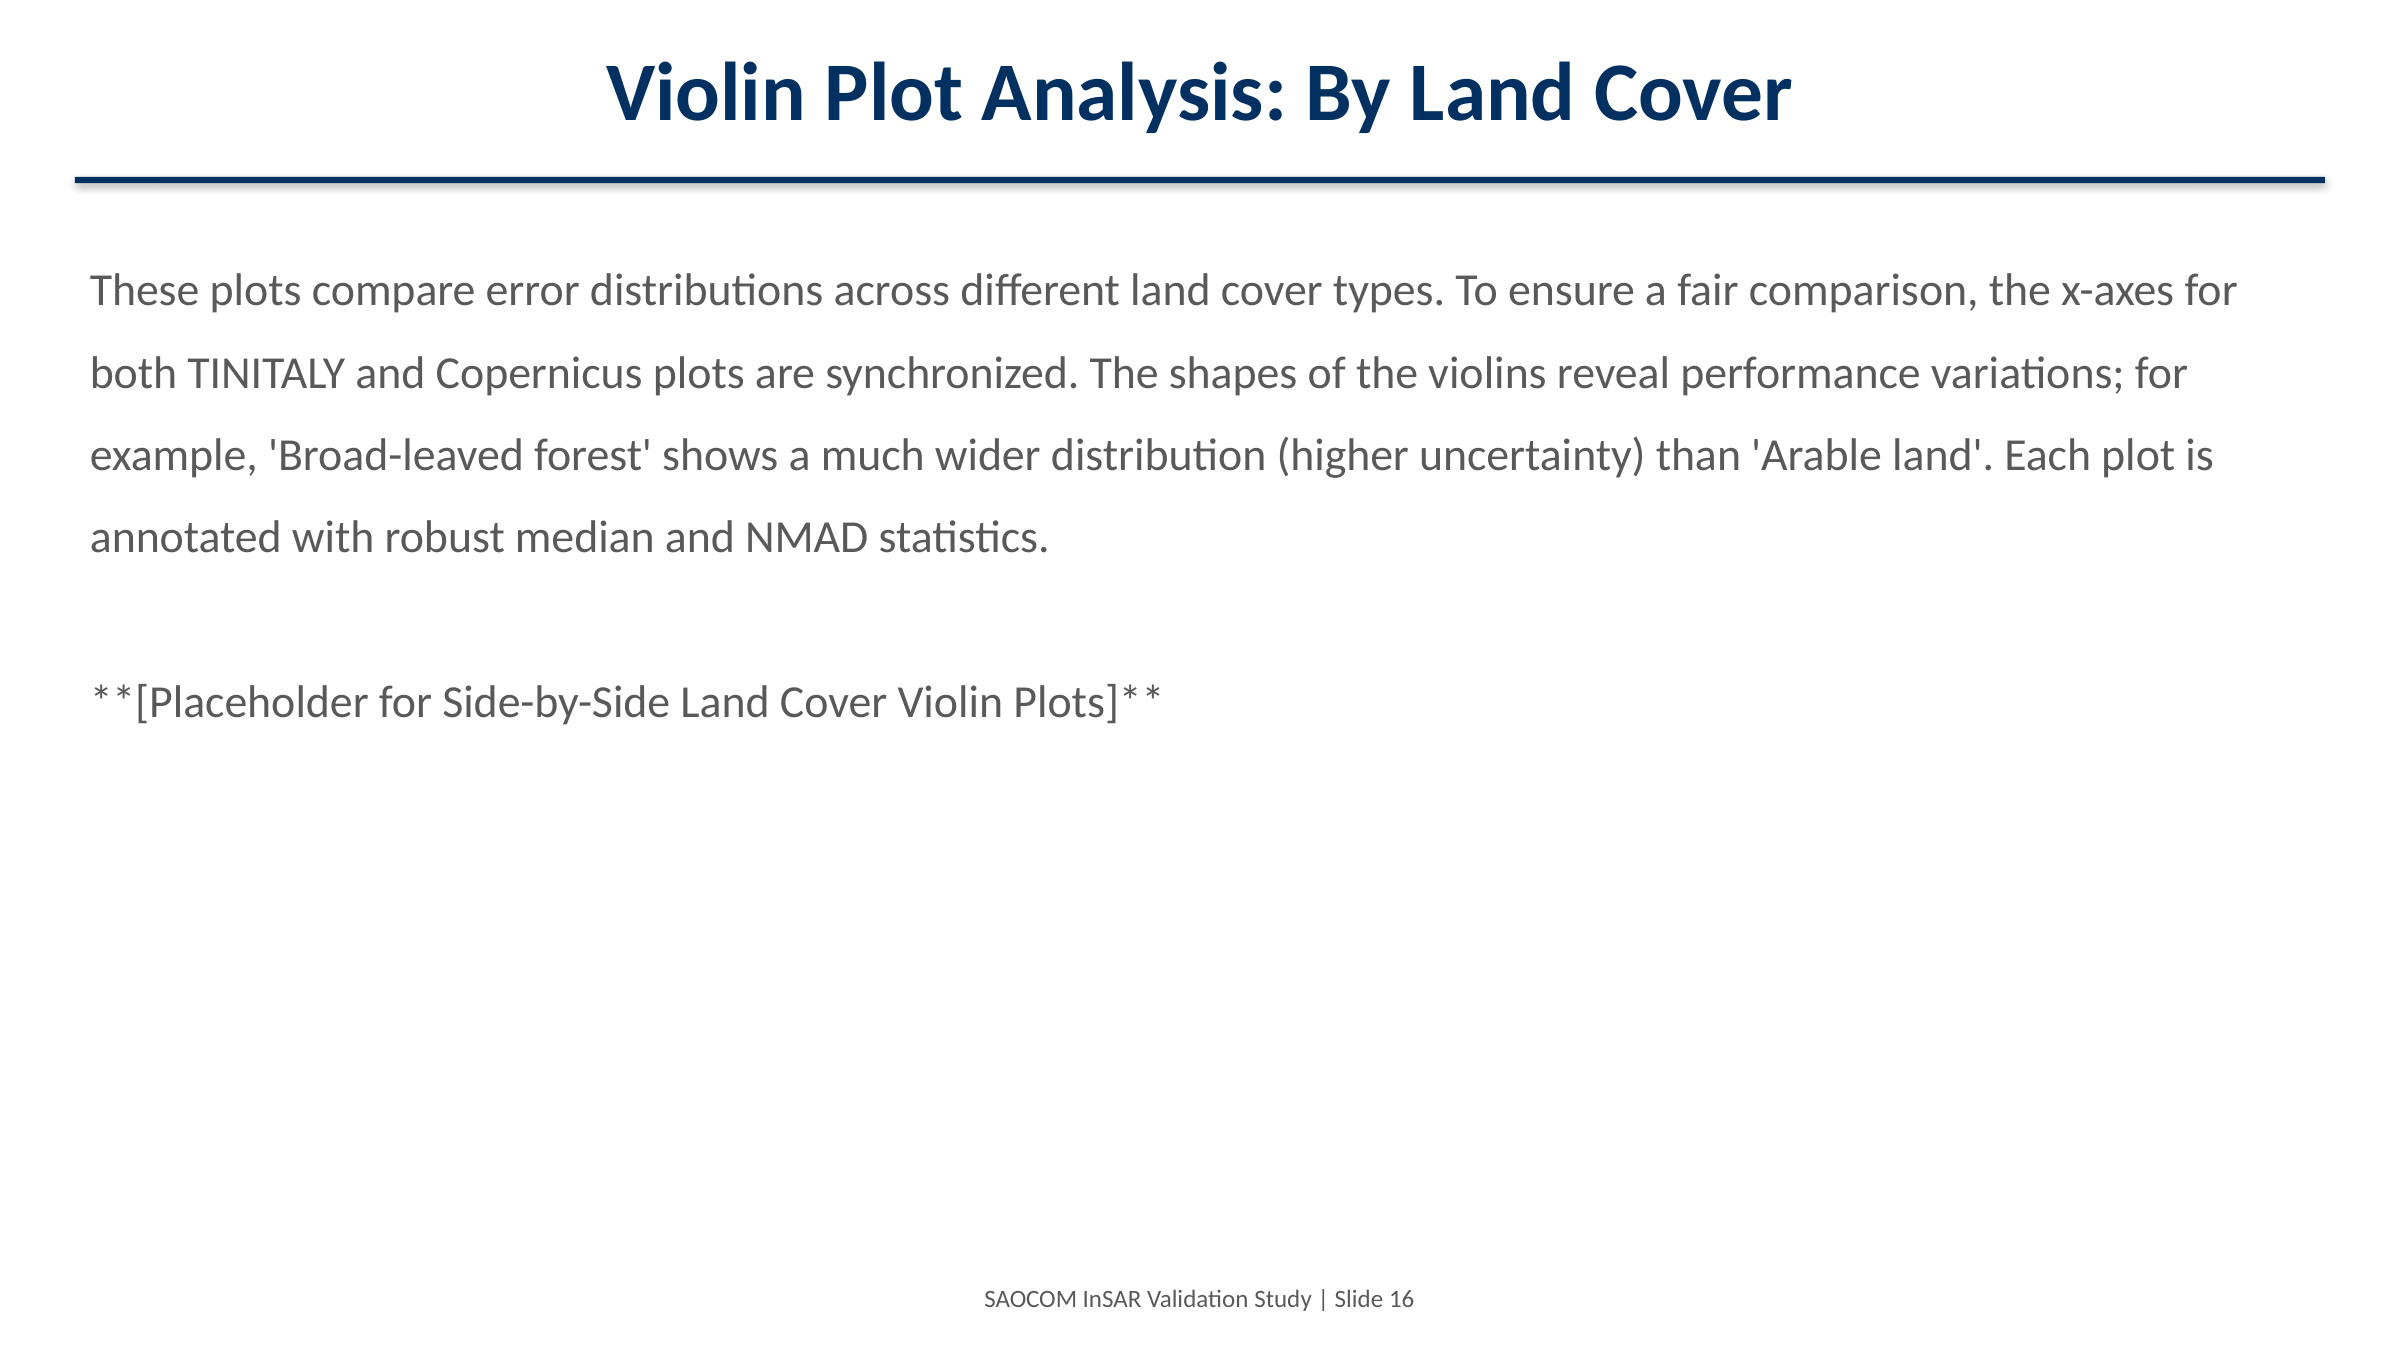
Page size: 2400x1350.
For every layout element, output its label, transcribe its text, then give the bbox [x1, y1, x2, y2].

text_box SAOCOM InSAR Validation Study | Slide 16 [969, 1275, 1431, 1320]
text_box Violin Plot Analysis: By Land Cover [591, 29, 1809, 145]
text_box These plots compare error distributions across different land cover types. To ensure a fair comparison, the x-axes for both TINITALY and Copernicus plots are synchronized. The shapes of the violins reveal performance variations; for example, 'Broad-leaved forest' shows a much wider distribution (higher uncertainty) than 'Arable land'. Each plot is annotated with robust median and NMAD statistics. **[Placeholder for Side-by-Side Land Cover Violin Plots]** [74, 224, 2325, 735]
